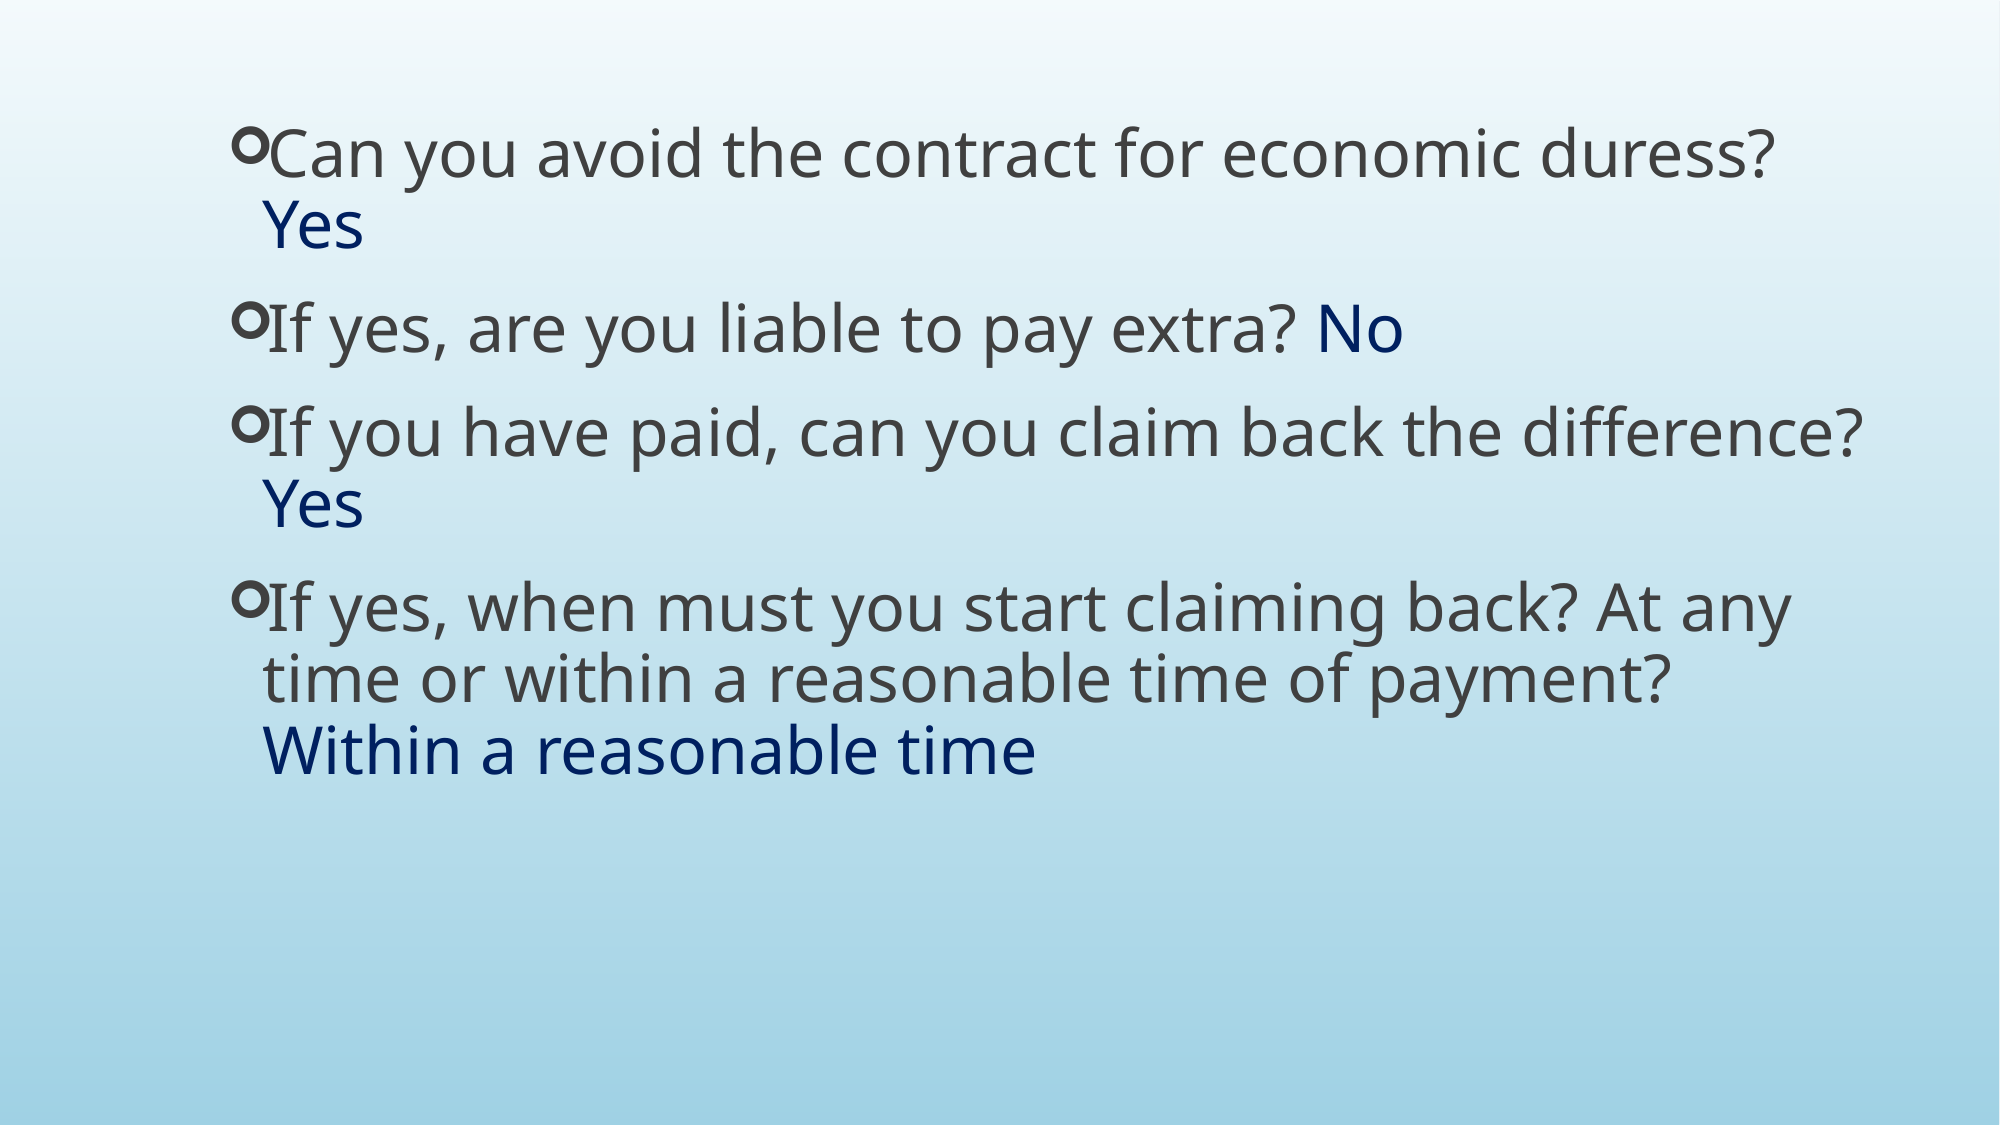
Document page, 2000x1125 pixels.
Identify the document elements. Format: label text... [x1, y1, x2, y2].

list Can you avoid the contract for economic duress? Yes If yes, are you liable to pay extra? No If you have paid, can you claim back the difference? Yes If yes, when must you start claiming back? At any time or within a reasonable time of payment? Within a reasonable time [212, 112, 1900, 800]
